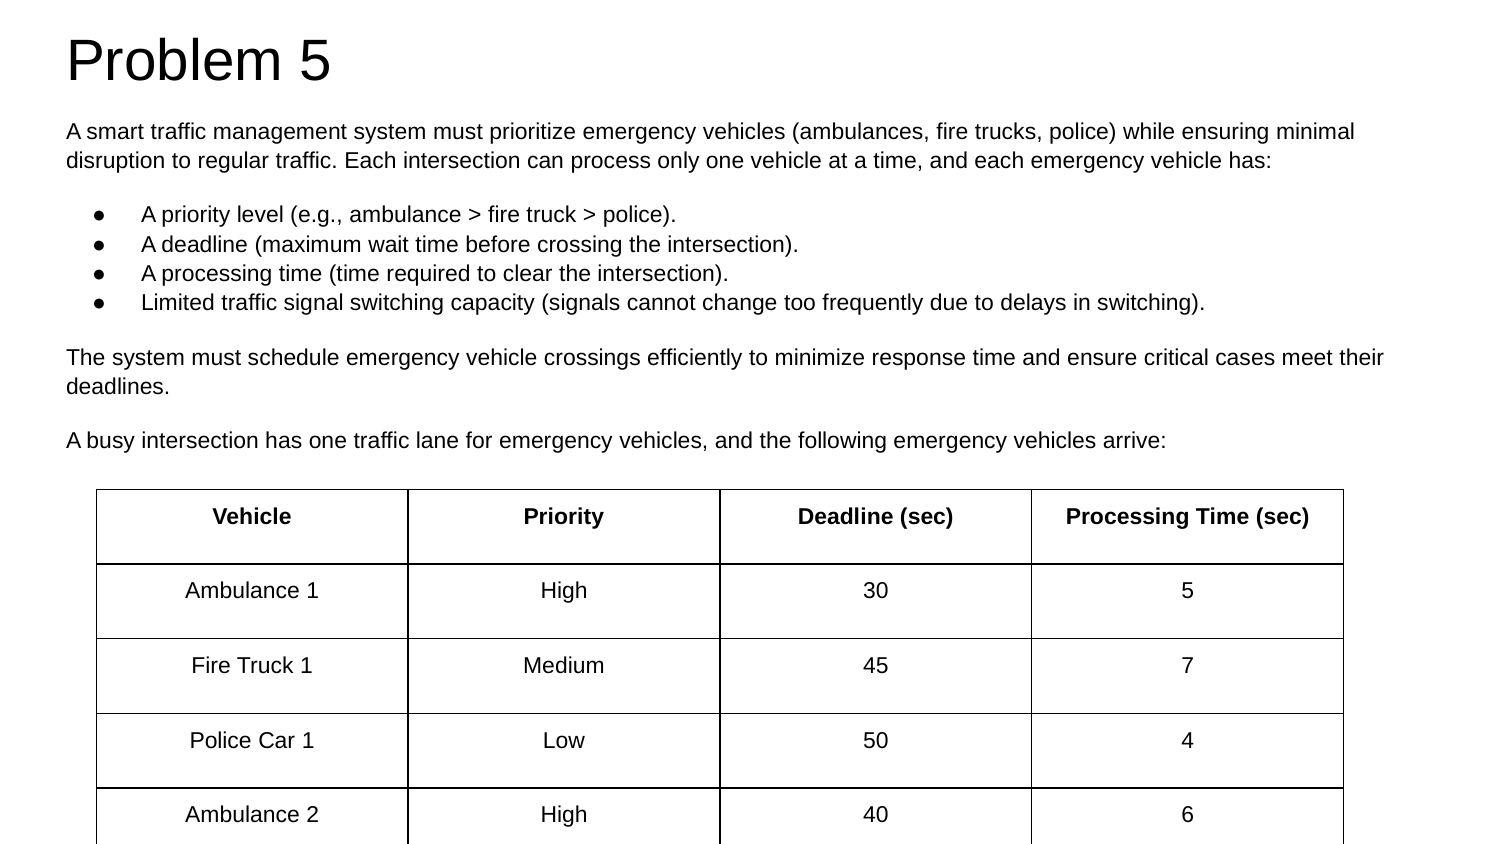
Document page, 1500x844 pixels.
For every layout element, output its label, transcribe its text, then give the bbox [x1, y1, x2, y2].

table_cell Low [409, 714, 719, 787]
table_cell High [409, 565, 719, 638]
table_cell 50 [721, 714, 1031, 787]
table_cell 40 [721, 789, 1031, 844]
table_cell 7 [1032, 639, 1343, 713]
table_cell 30 [721, 565, 1031, 638]
table_cell 6 [1032, 789, 1343, 844]
table_cell 45 [721, 639, 1031, 713]
table_header Deadline (sec) [721, 490, 1031, 563]
table_cell High [409, 789, 719, 844]
table_header Priority [409, 490, 719, 563]
table_cell Police Car 1 [97, 714, 407, 787]
table_cell Fire Truck 1 [97, 639, 407, 713]
table_cell Medium [409, 639, 719, 713]
table_cell 5 [1032, 565, 1343, 638]
table_cell Ambulance 2 [97, 789, 407, 844]
table_cell 4 [1032, 714, 1343, 787]
list A smart traffic management system must prioritize emergency vehicles (ambulances, fire trucks, police) while ensuring minimal disruption to regular traffic. Each intersection can process only one vehicle at a time, and each emergency vehicle has: A priority level (e.g., ambulance > fire truck > police). A deadline (maximum wait time before crossing the intersection). A processing time (time required to clear the intersection). Limited traffic signal switching capacity (signals cannot change too frequently due to delays in switching). The system must schedule emergency vehicle crossings efficiently to minimize response time and ensure critical cases meet their deadlines. A busy intersection has one traffic lane for emergency vehicles, and the following emergency vehicles arrive: [51, 99, 1449, 844]
title Problem 5 [51, 12, 1449, 99]
table_cell Ambulance 1 [97, 565, 407, 638]
table_header Processing Time (sec) [1032, 490, 1343, 563]
table_header Vehicle [97, 490, 407, 563]
